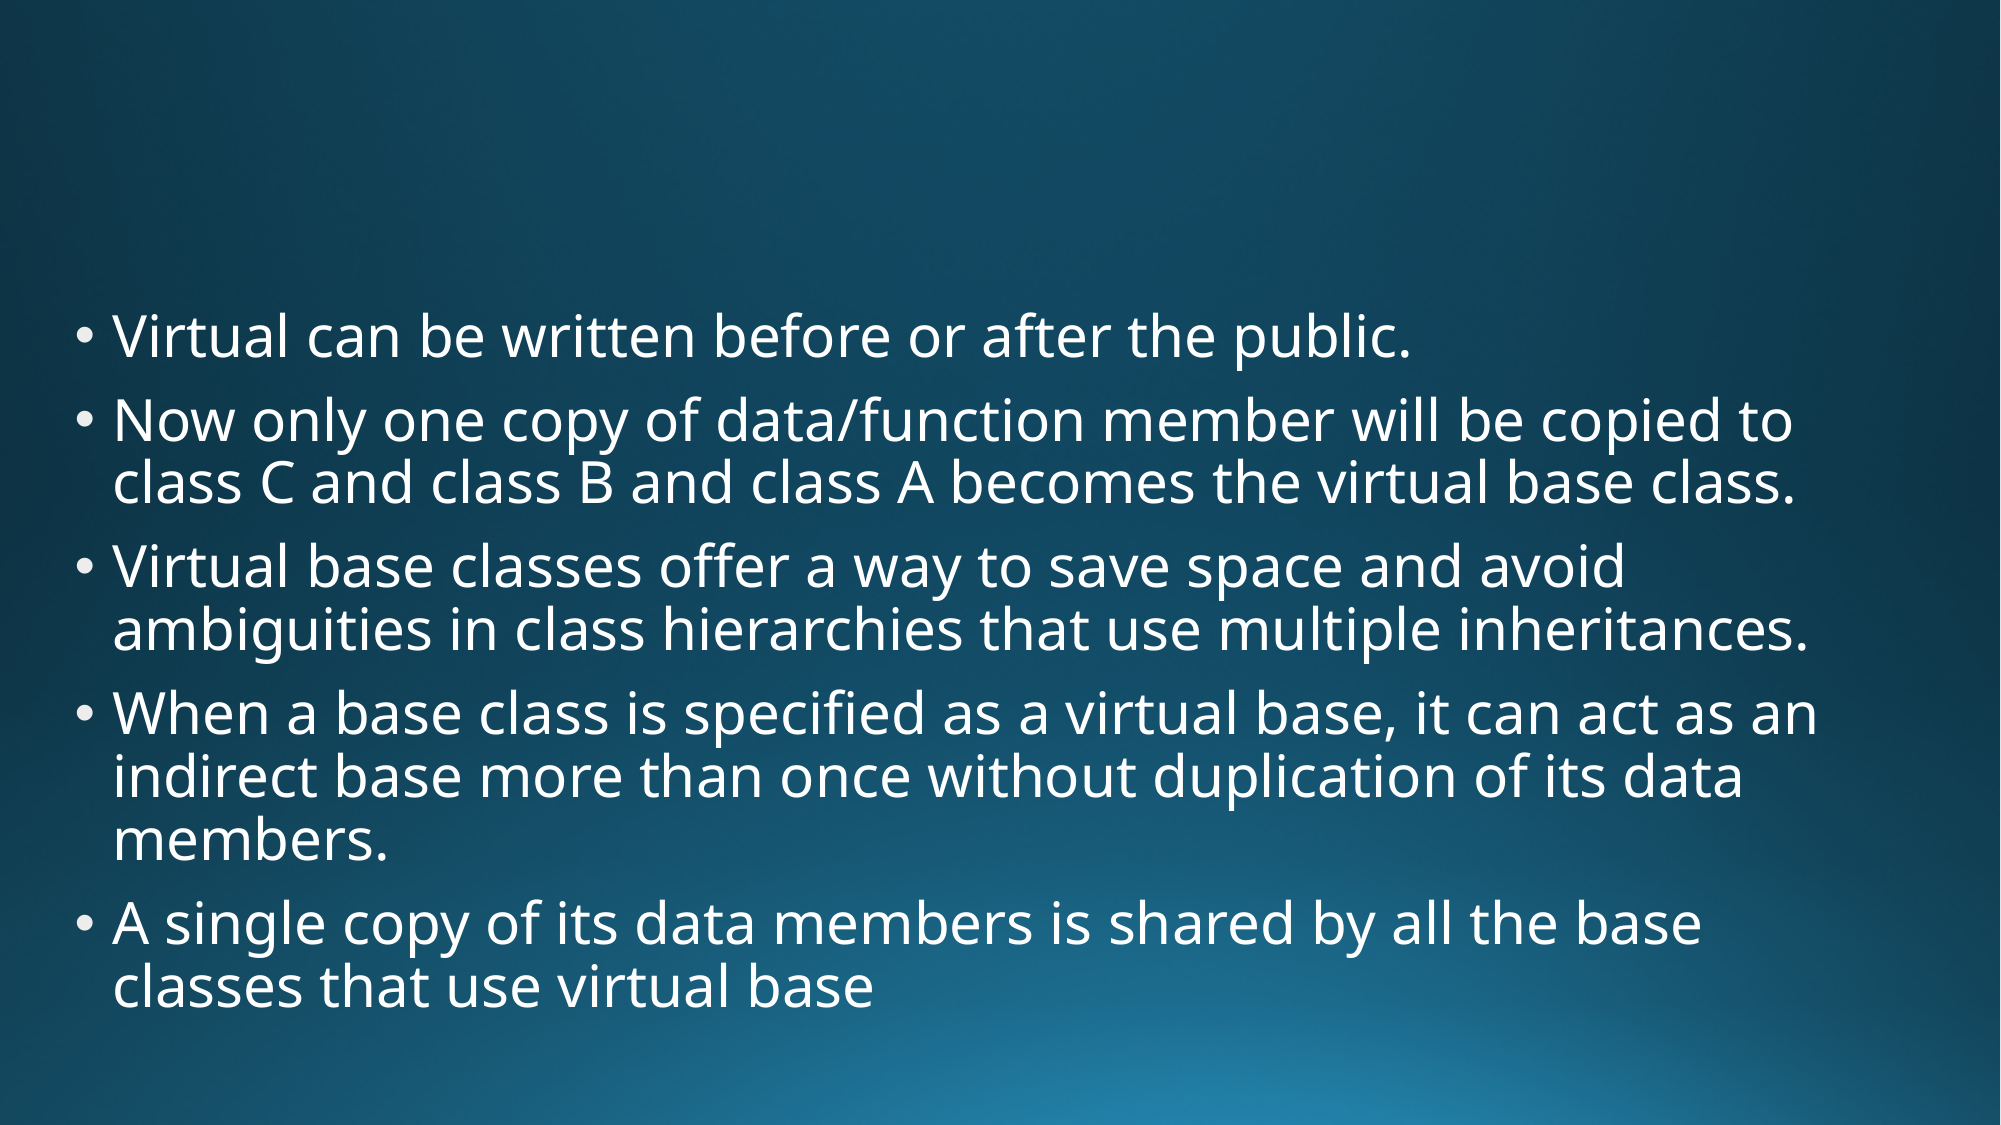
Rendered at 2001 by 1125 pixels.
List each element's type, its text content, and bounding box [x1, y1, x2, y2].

list Virtual can be written before or after the public. Now only one copy of data/function member will be copied to class C and class B and class A becomes the virtual base class. Virtual base classes offer a way to save space and avoid ambiguities in class hierarchies that use multiple inheritances. When a base class is specified as a virtual base, it can act as an indirect base more than once without duplication of its data members. A single copy of its data members is shared by all the base classes that use virtual base [59, 299, 1863, 1014]
picture [0, 0, 2001, 1125]
